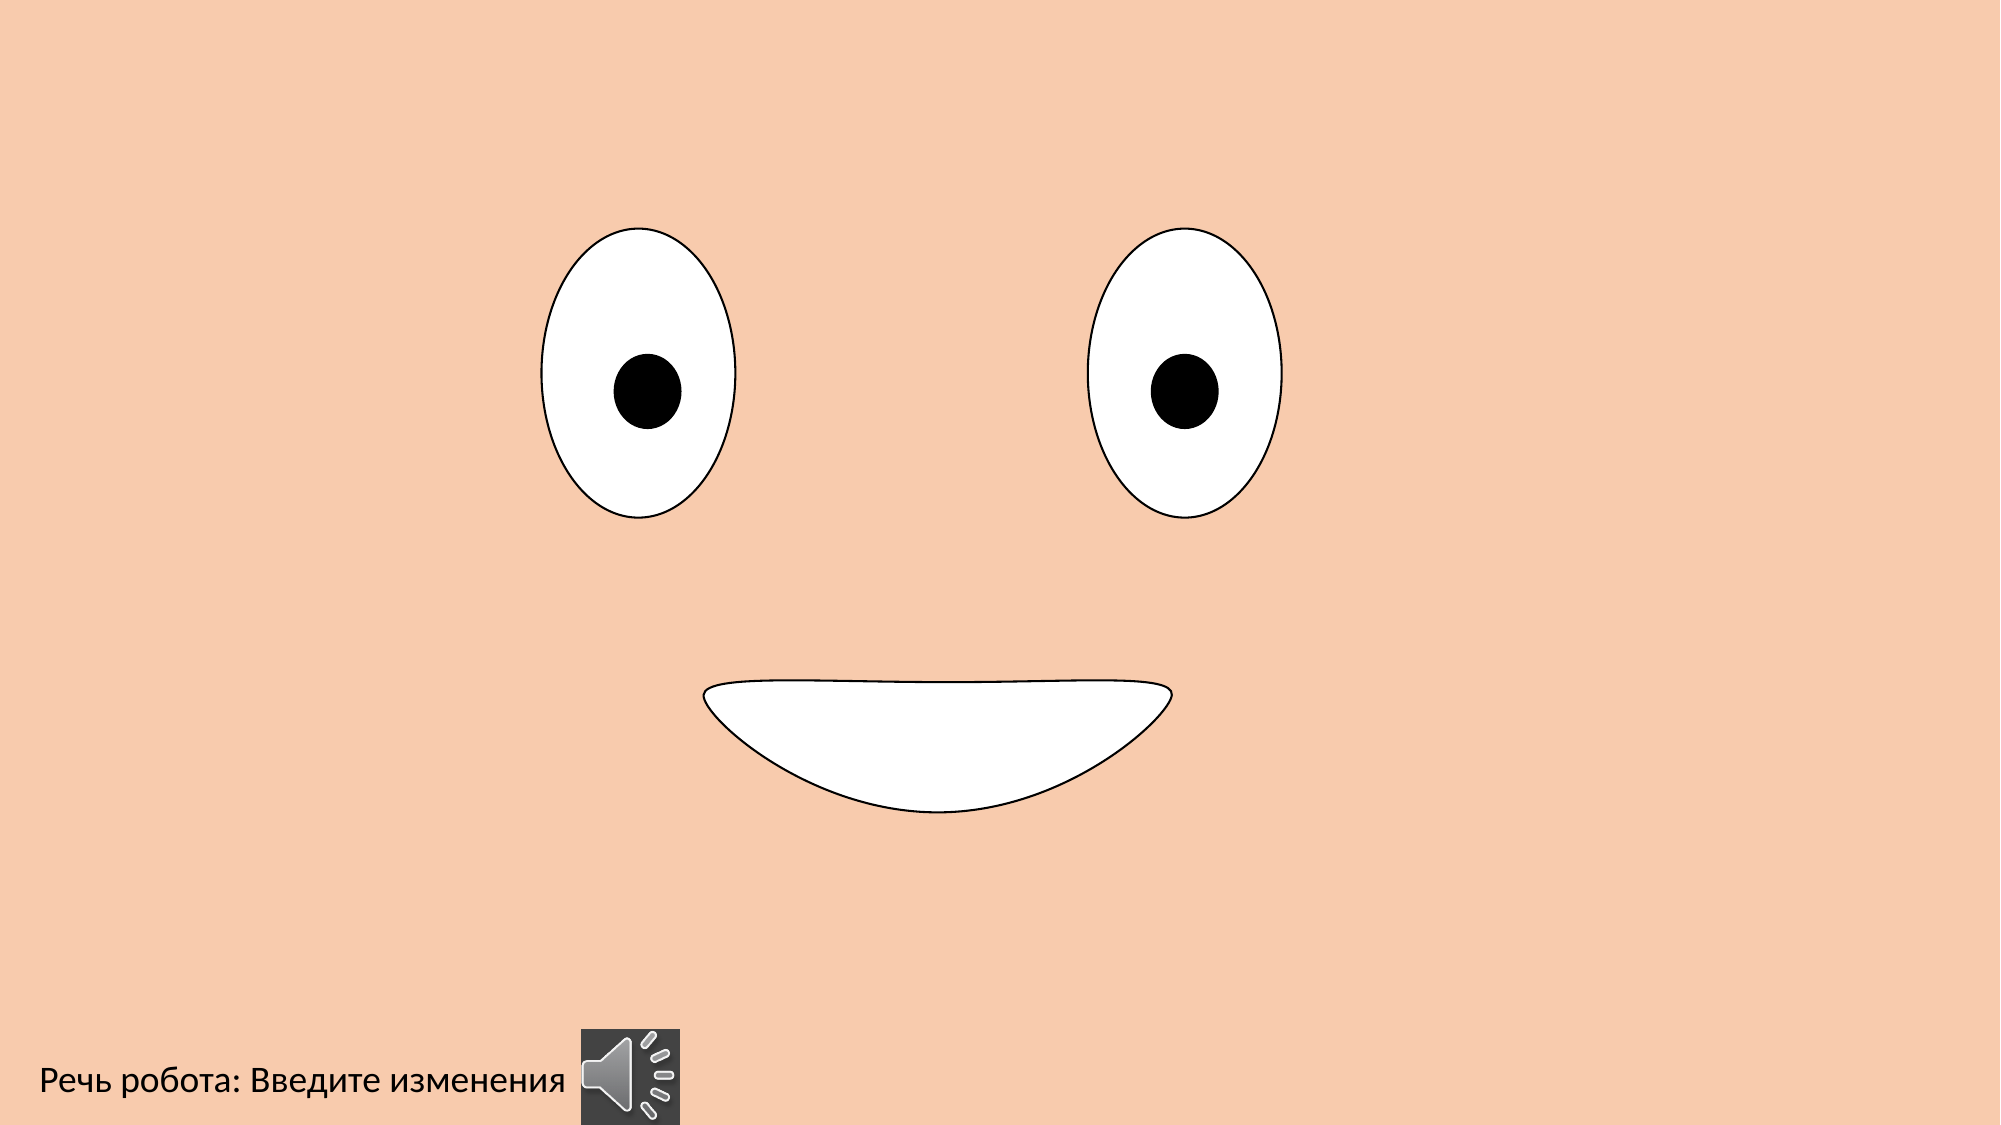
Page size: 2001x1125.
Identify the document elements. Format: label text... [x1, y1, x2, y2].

text_box [613, 353, 682, 430]
text_box [702, 679, 1173, 814]
text_box [540, 227, 737, 519]
text_box [0, 0, 2000, 1125]
text_box Речь робота: Введите изменения [24, 1047, 580, 1108]
picture [580, 1028, 681, 1125]
text_box [1150, 353, 1219, 430]
text_box [1086, 227, 1283, 519]
